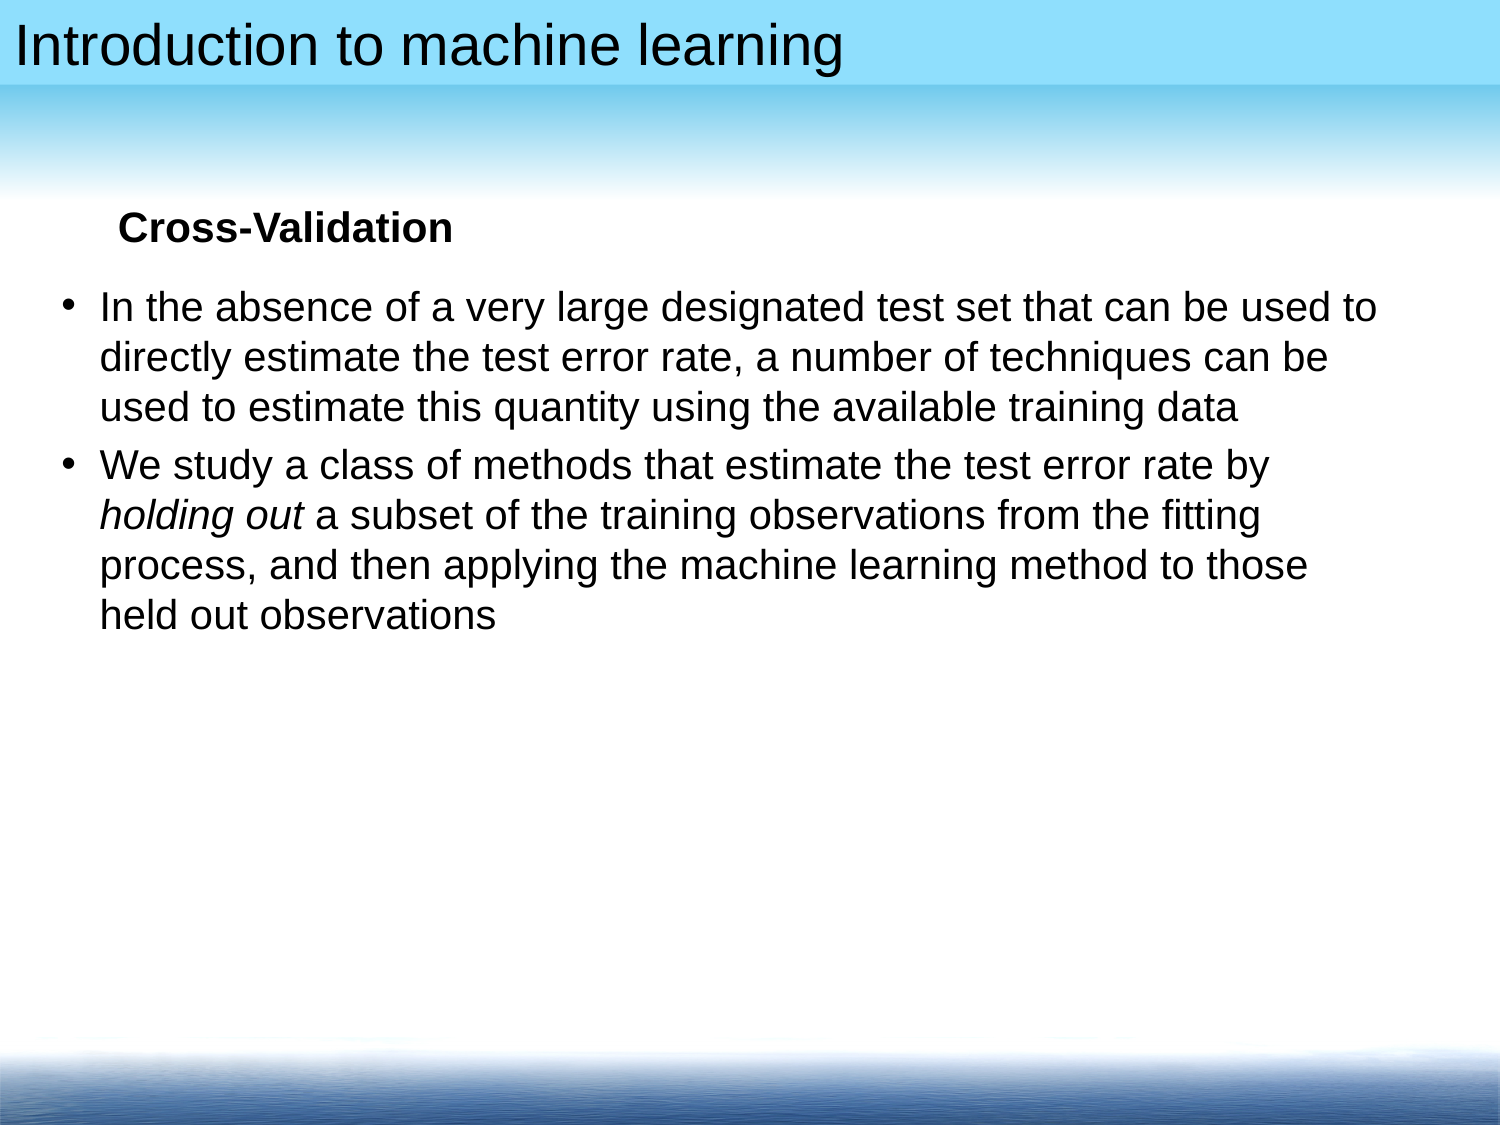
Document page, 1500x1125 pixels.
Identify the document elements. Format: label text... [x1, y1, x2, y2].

title Cross-Validation [103, 192, 1397, 259]
picture [0, 1037, 1500, 1125]
list In the absence of a very large designated test set that can be used to directly estimate the test error rate, a number of techniques can be used to estimate this quantity using the available training data We study a class of methods that estimate the test error rate by holding out a subset of the training observations from the fitting process, and then applying the machine learning method to those held out observations [46, 272, 1397, 901]
